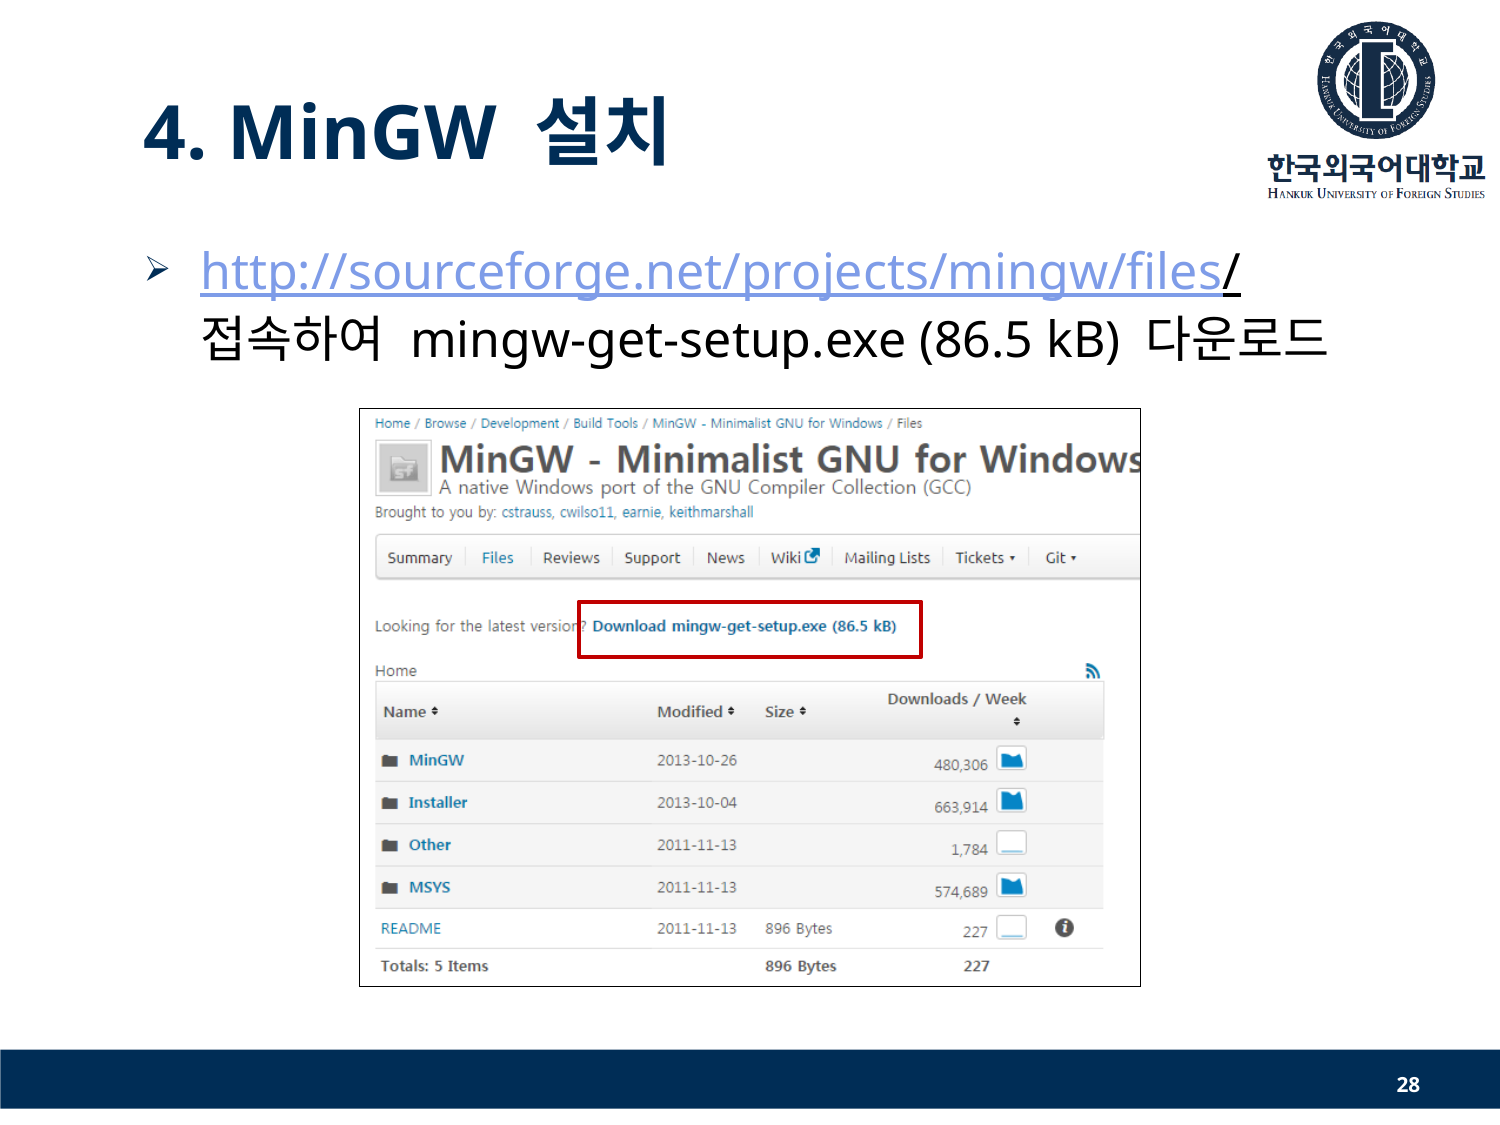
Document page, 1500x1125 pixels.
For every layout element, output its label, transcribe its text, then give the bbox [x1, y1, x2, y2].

title 4. MinGW 설치 [128, 20, 1301, 183]
slide_number 28 [1356, 1064, 1436, 1107]
picture [1244, 0, 1500, 208]
picture [359, 408, 1141, 987]
list http://sourceforge.net/projects/mingw/files/ 접속하여 mingw-get-setup.exe (86.5 kB) 다운로드 [128, 231, 1425, 1024]
